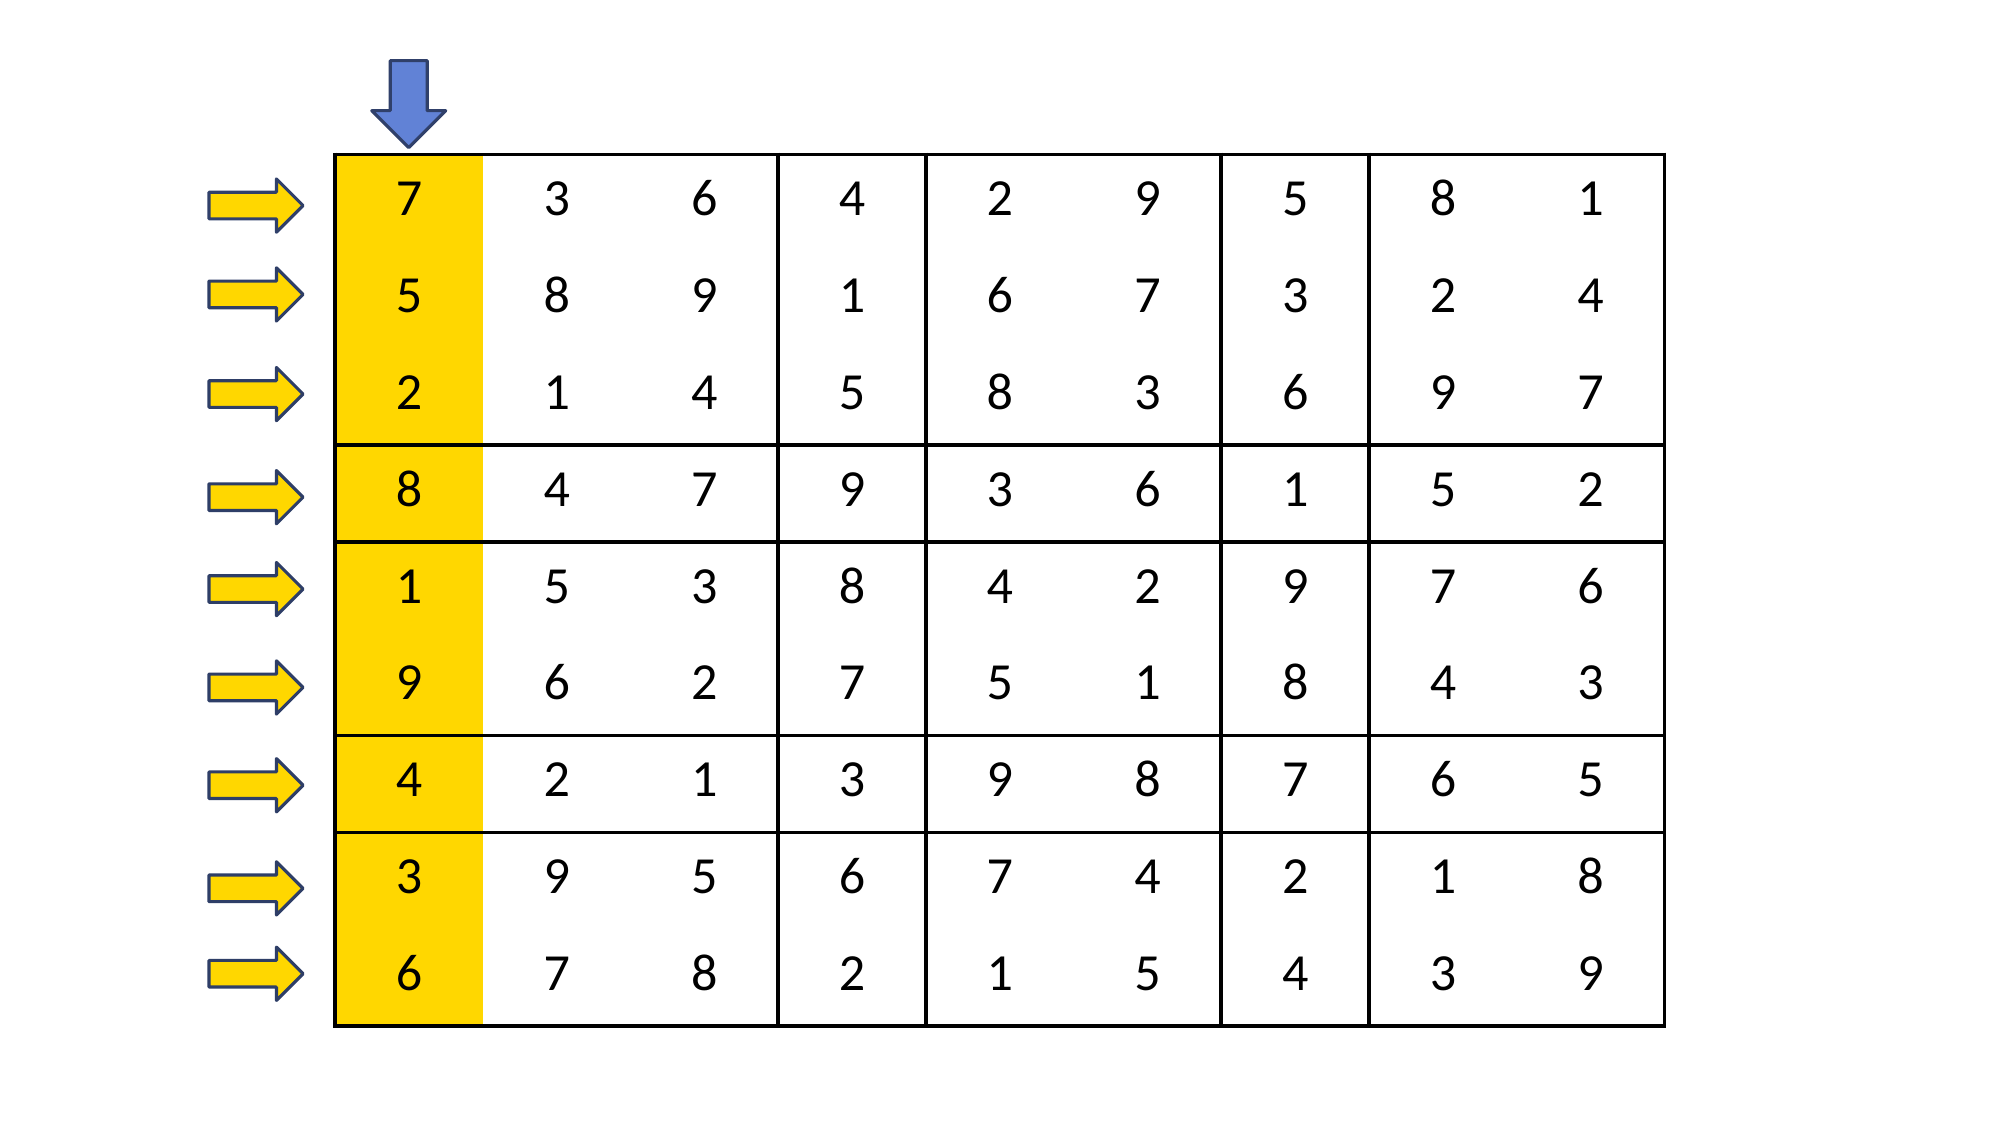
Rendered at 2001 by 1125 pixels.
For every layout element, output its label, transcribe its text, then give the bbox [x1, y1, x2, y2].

table_cell 6 [337, 929, 483, 1024]
table_cell 9 [780, 447, 924, 540]
table_cell 5 [631, 834, 776, 929]
table_header 9 [1074, 156, 1219, 251]
table_cell 2 [1371, 251, 1517, 348]
text_box [208, 470, 304, 524]
table_cell 2 [1074, 544, 1219, 639]
table_cell 4 [928, 544, 1074, 639]
table_cell 8 [928, 348, 1074, 443]
table_header 1 [1517, 156, 1663, 251]
text_box [208, 267, 304, 322]
table_header 5 [1223, 156, 1367, 251]
table_cell 6 [1371, 737, 1517, 831]
table_cell 2 [337, 348, 483, 443]
table_cell 8 [631, 929, 776, 1024]
table_cell 1 [337, 544, 483, 639]
table_cell 8 [780, 544, 924, 639]
table_cell 1 [1223, 447, 1367, 540]
table_header 3 [483, 156, 631, 251]
table_cell 5 [337, 251, 483, 348]
table_cell 6 [483, 639, 631, 734]
table_cell 5 [780, 348, 924, 443]
table_cell 7 [1517, 348, 1663, 443]
table_header 6 [631, 156, 776, 251]
table_cell 5 [1074, 929, 1219, 1024]
table_cell 3 [780, 737, 924, 831]
table_cell 8 [1074, 737, 1219, 831]
table_cell 1 [928, 929, 1074, 1024]
table_cell 6 [1223, 348, 1367, 443]
table_cell 3 [337, 834, 483, 929]
table_cell 7 [780, 639, 924, 734]
text_box [370, 59, 448, 149]
table_cell 5 [1371, 447, 1517, 540]
table_cell 2 [1223, 834, 1367, 929]
table_cell 4 [631, 348, 776, 443]
table_header 4 [780, 156, 924, 251]
table_cell 8 [1517, 834, 1663, 929]
table_cell 4 [1074, 834, 1219, 929]
table_cell 4 [483, 447, 631, 540]
table_cell 2 [1517, 447, 1663, 540]
table_header 7 [337, 156, 483, 251]
table_cell 6 [780, 834, 924, 929]
table_cell 4 [337, 737, 483, 831]
table_cell 3 [1371, 929, 1517, 1024]
table_cell 4 [1371, 639, 1517, 734]
text_box [208, 367, 304, 421]
table_cell 2 [631, 639, 776, 734]
table_cell 5 [928, 639, 1074, 734]
table_cell 1 [483, 348, 631, 443]
text_box [208, 660, 304, 715]
table_cell 1 [631, 737, 776, 831]
text_box [208, 562, 304, 616]
table_cell 9 [1223, 544, 1367, 639]
table_cell 7 [483, 929, 631, 1024]
table_cell 3 [1517, 639, 1663, 734]
table_cell 9 [928, 737, 1074, 831]
table_cell 5 [1517, 737, 1663, 831]
table_cell 9 [483, 834, 631, 929]
table_header 2 [928, 156, 1074, 251]
table_cell 3 [631, 544, 776, 639]
table_cell 3 [1074, 348, 1219, 443]
table_cell 6 [1074, 447, 1219, 540]
text_box [208, 861, 304, 916]
table_cell 7 [1074, 251, 1219, 348]
table_cell 2 [780, 929, 924, 1024]
table_cell 7 [631, 447, 776, 540]
table_cell 1 [1371, 834, 1517, 929]
table_cell 4 [1223, 929, 1367, 1024]
table_cell 6 [1517, 544, 1663, 639]
table_cell 6 [928, 251, 1074, 348]
table_cell 8 [337, 447, 483, 540]
table_cell 9 [337, 639, 483, 734]
text_box [208, 947, 304, 1001]
text_box [207, 177, 305, 234]
text_box [208, 758, 304, 812]
table_cell 9 [1371, 348, 1517, 443]
table_cell 1 [780, 251, 924, 348]
table_cell 5 [483, 544, 631, 639]
table_cell 8 [483, 251, 631, 348]
table_header 8 [1371, 156, 1517, 251]
table_cell 3 [1223, 251, 1367, 348]
table_cell 8 [1223, 639, 1367, 734]
table_cell 7 [1371, 544, 1517, 639]
table_cell 2 [483, 737, 631, 831]
table_cell 1 [1074, 639, 1219, 734]
table_cell 9 [631, 251, 776, 348]
table_cell 9 [1517, 929, 1663, 1024]
table_cell 3 [928, 447, 1074, 540]
table_cell 4 [1517, 251, 1663, 348]
table_cell 7 [1223, 737, 1367, 831]
table_cell 7 [928, 834, 1074, 929]
